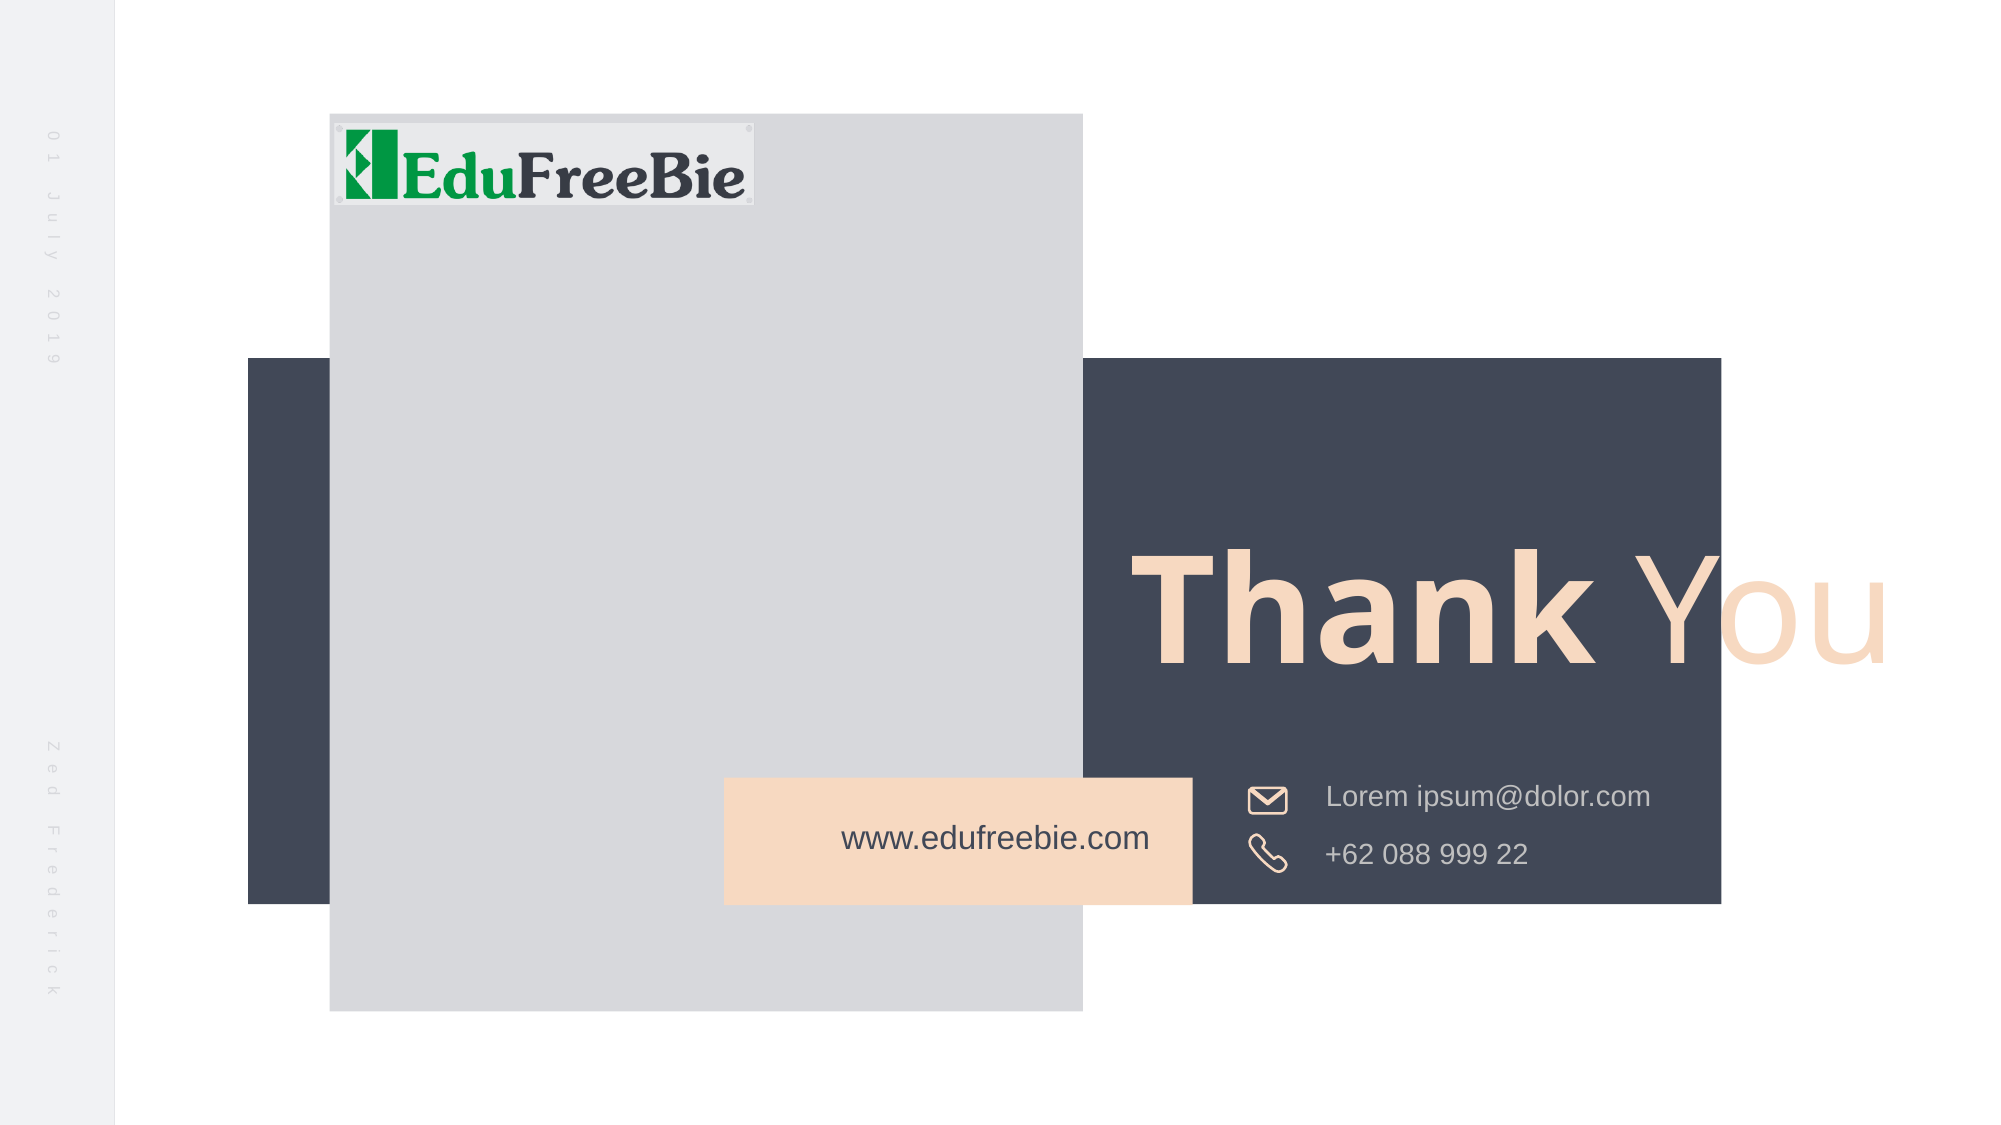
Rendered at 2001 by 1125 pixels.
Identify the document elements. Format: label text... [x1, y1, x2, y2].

text_box [1083, 722, 1722, 905]
text_box [1083, 358, 1722, 541]
text_box [329, 113, 1083, 1012]
text_box Thank You [1052, 541, 1912, 722]
text_box [248, 358, 329, 905]
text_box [724, 777, 1193, 906]
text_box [1249, 766, 1708, 887]
picture [322, 123, 767, 205]
